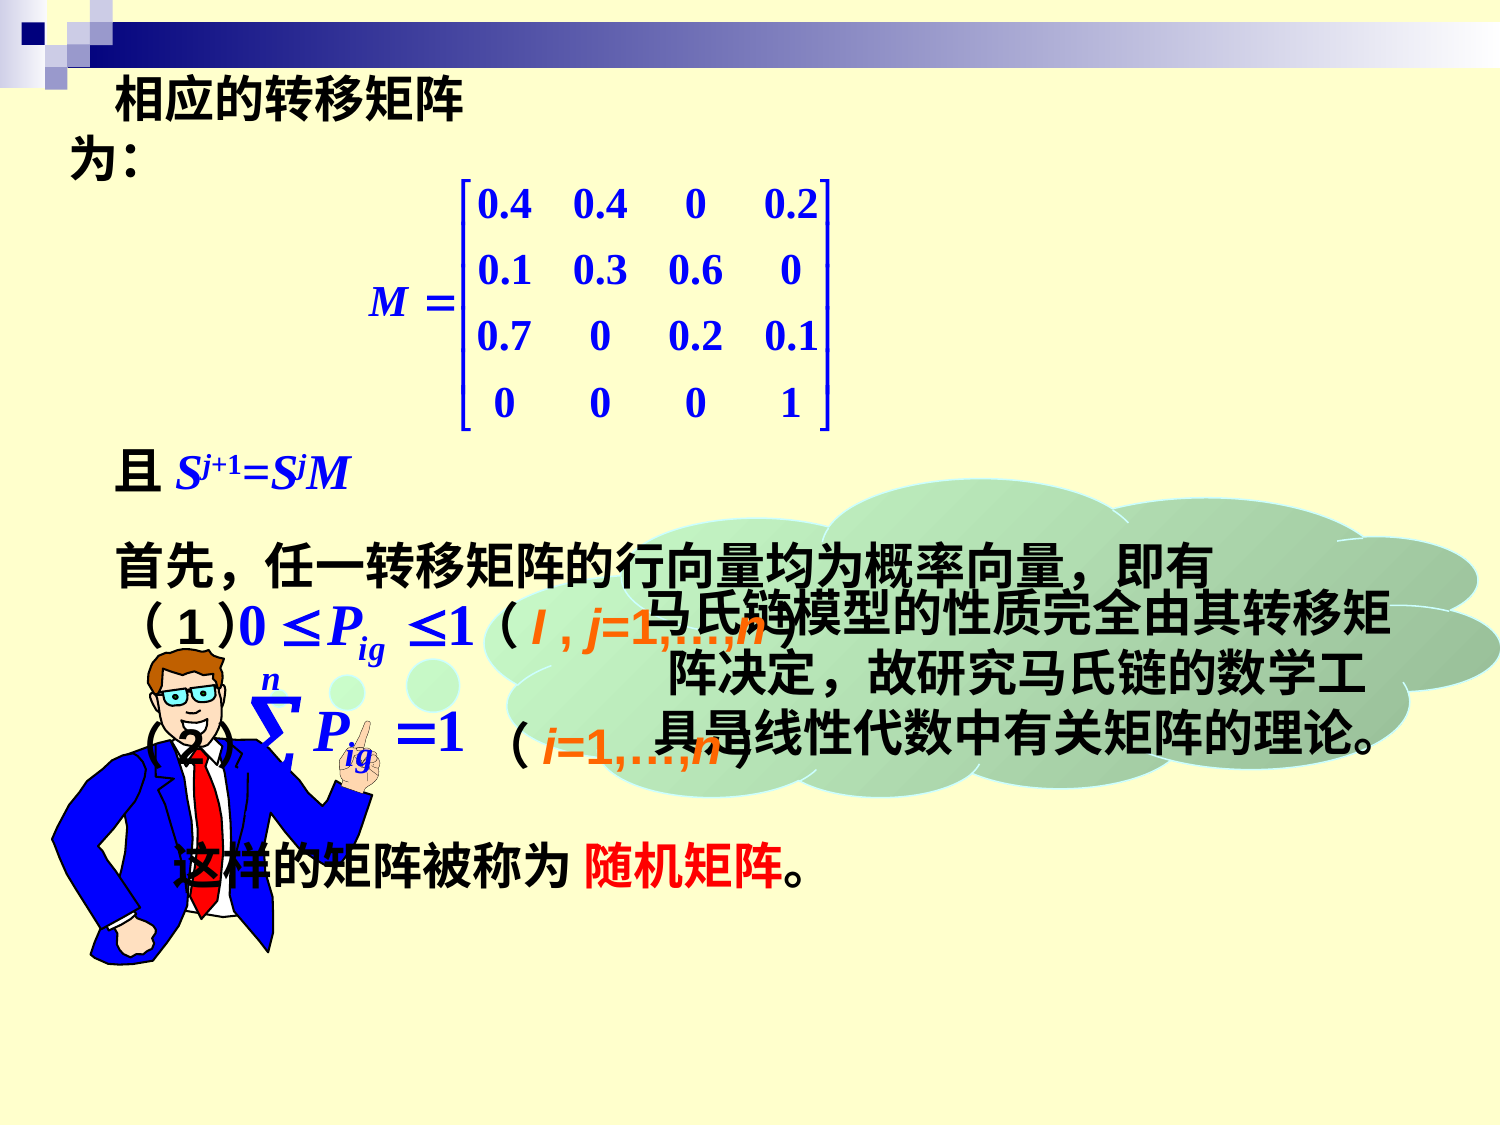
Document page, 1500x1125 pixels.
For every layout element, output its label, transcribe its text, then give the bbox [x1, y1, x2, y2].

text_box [100, 526, 1377, 902]
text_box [359, 172, 845, 436]
text_box 相应的转移矩阵 为： [54, 90, 546, 210]
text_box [52, 479, 1500, 965]
text_box 且Sj+1=SjM [98, 432, 366, 478]
